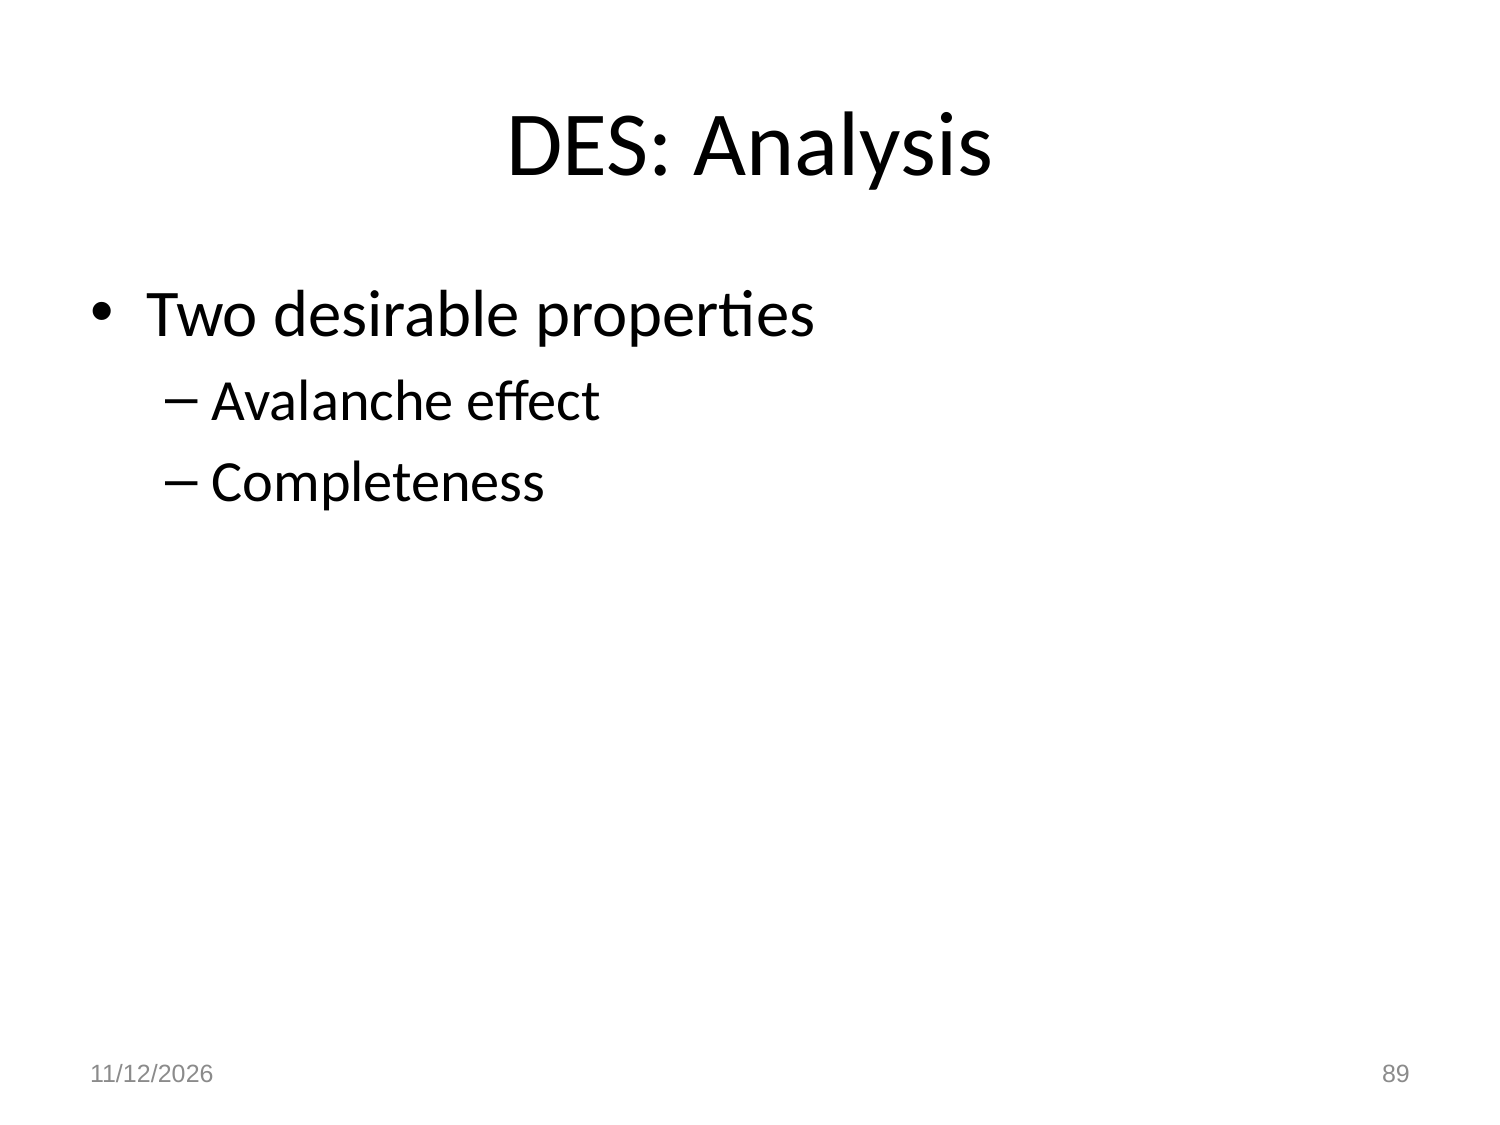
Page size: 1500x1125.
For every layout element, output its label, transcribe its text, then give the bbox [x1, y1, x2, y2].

slide_number 89 [1074, 1042, 1425, 1103]
title DES: Analysis [75, 45, 1425, 233]
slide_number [75, 1042, 425, 1103]
list Two desirable properties Avalanche effect Completeness [75, 262, 1425, 1005]
